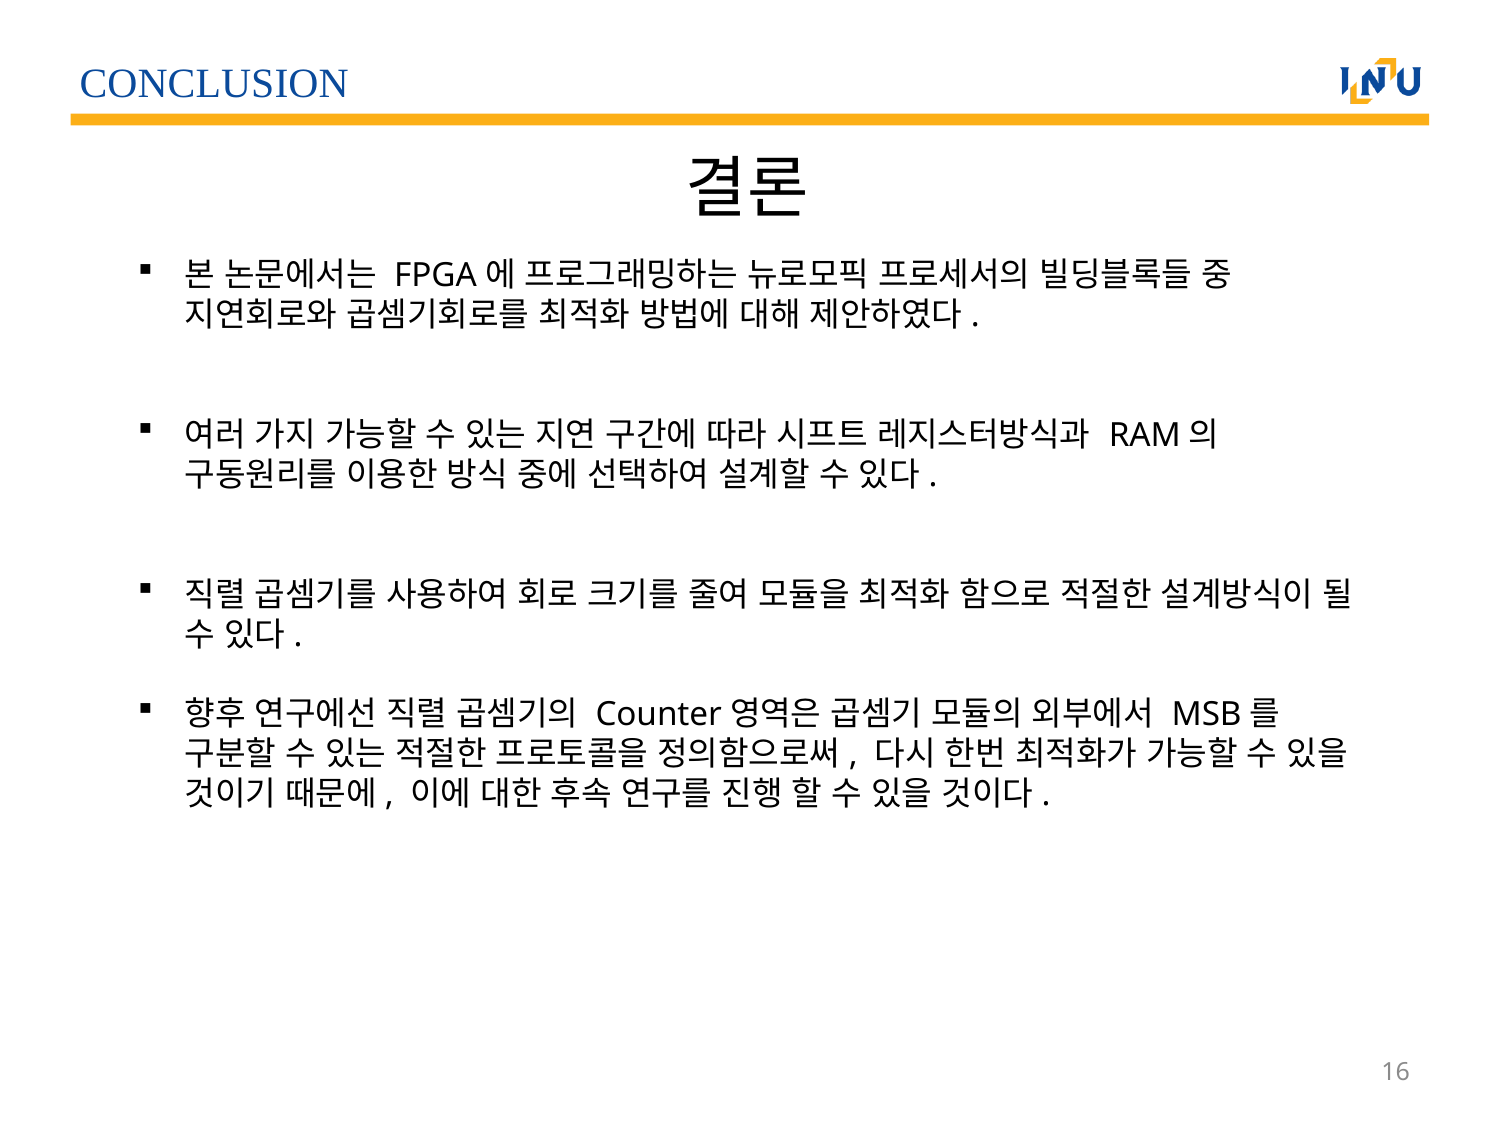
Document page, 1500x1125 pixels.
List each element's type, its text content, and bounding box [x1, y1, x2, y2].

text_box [64, 47, 1430, 126]
slide_number 16 [1074, 1042, 1425, 1103]
title 결론 [72, 134, 1423, 244]
text_box 본 논문에서는 FPGA에 프로그래밍하는 뉴로모픽 프로세서의 빌딩블록들 중 지연회로와 곱셈기회로를 최적화 방법에 대해 제안하였다. 여러 가지 가능할 수 있는 지연 구간에 따라 시프트 레지스터방식과 RAM의 구동원리를 이용한 방식 중에 선택하여 설계할 수 있다. 직렬 곱셈기를 사용하여 회로 크기를 줄여 모듈을 최적화 함으로 적절한 설계방식이 될 수 있다. 향후 연구에선 직렬 곱셈기의 Counter영역은 곱셈기 모듈의 외부에서 MSB를 구분할 수 있는 적절한 프로토콜을 정의함으로써, 다시 한번 최적화가 가능할 수 있을 것이기 때문에, 이에 대한 후속 연구를 진행 할 수 있을 것이다. [123, 246, 1377, 820]
